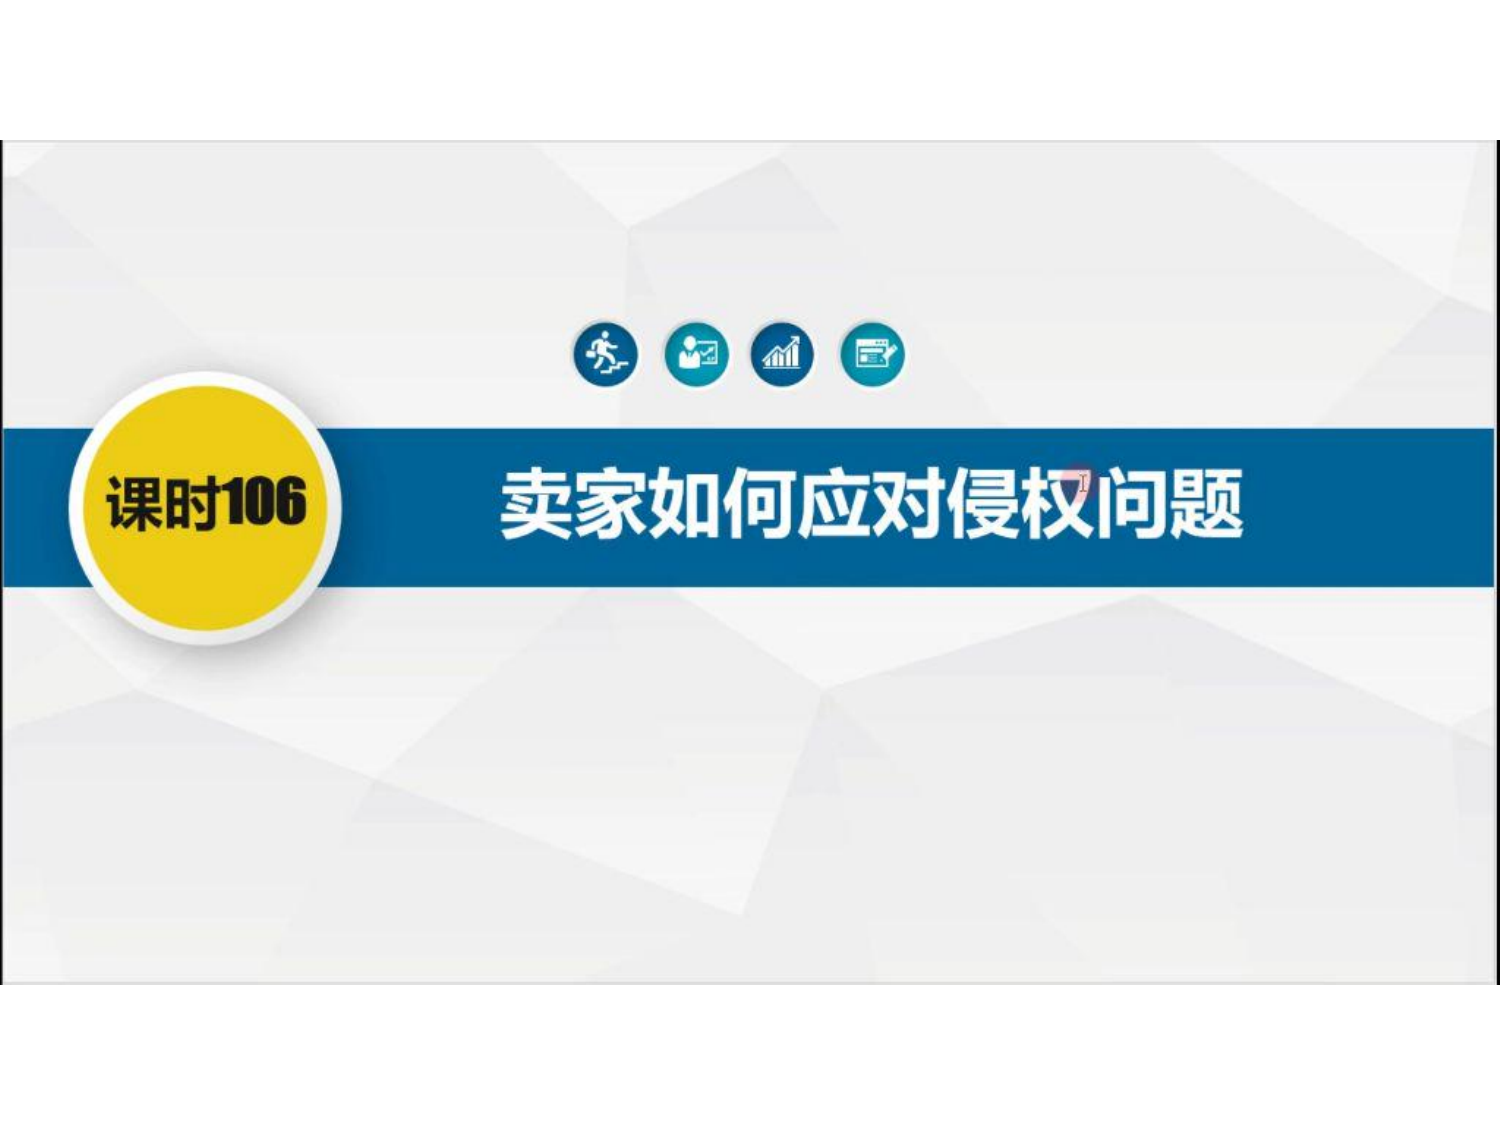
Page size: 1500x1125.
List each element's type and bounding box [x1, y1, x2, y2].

picture [0, 140, 1500, 985]
